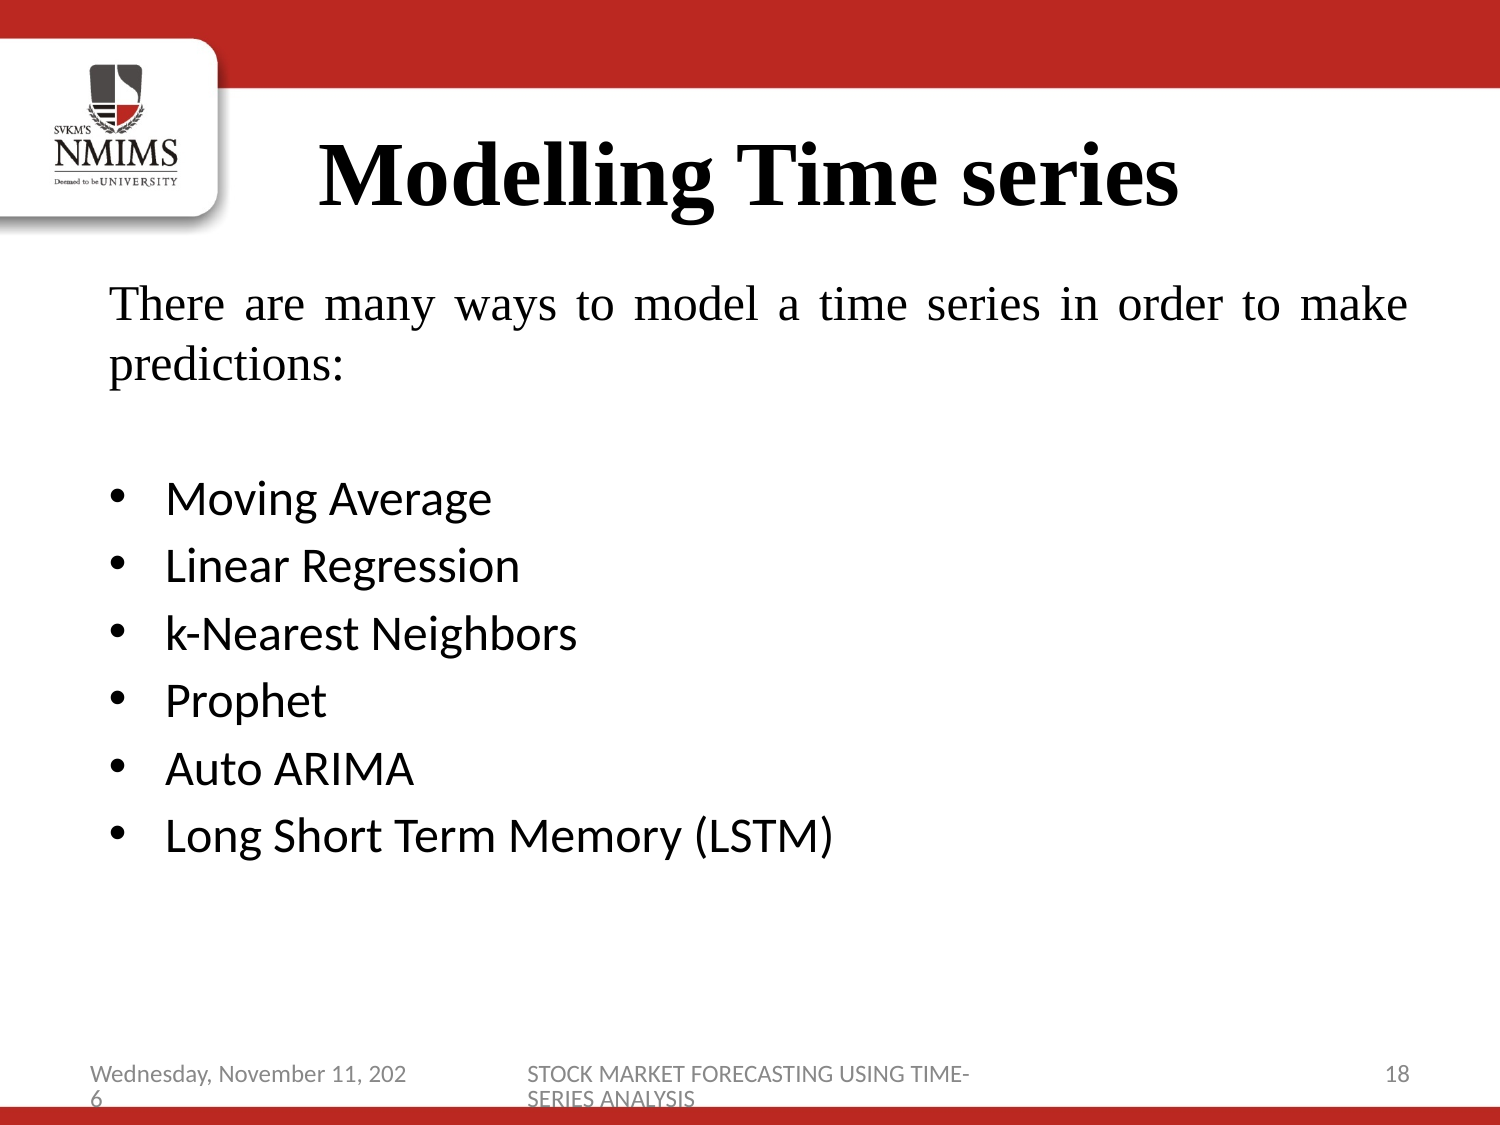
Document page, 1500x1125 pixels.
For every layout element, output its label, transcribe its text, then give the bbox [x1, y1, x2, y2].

list There are many ways to model a time series in order to make predictions: Moving Average Linear Regression k-Nearest Neighbors Prophet Auto ARIMA Long Short Term Memory (LSTM) [75, 262, 1425, 1005]
slide_number 18 [1074, 1042, 1425, 1103]
title Modelling Time series [75, 75, 1425, 262]
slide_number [75, 1042, 425, 1103]
picture [0, 0, 1500, 1125]
footer STOCK MARKET FORECASTING USING TIME-SERIES ANALYSIS [512, 1042, 988, 1103]
